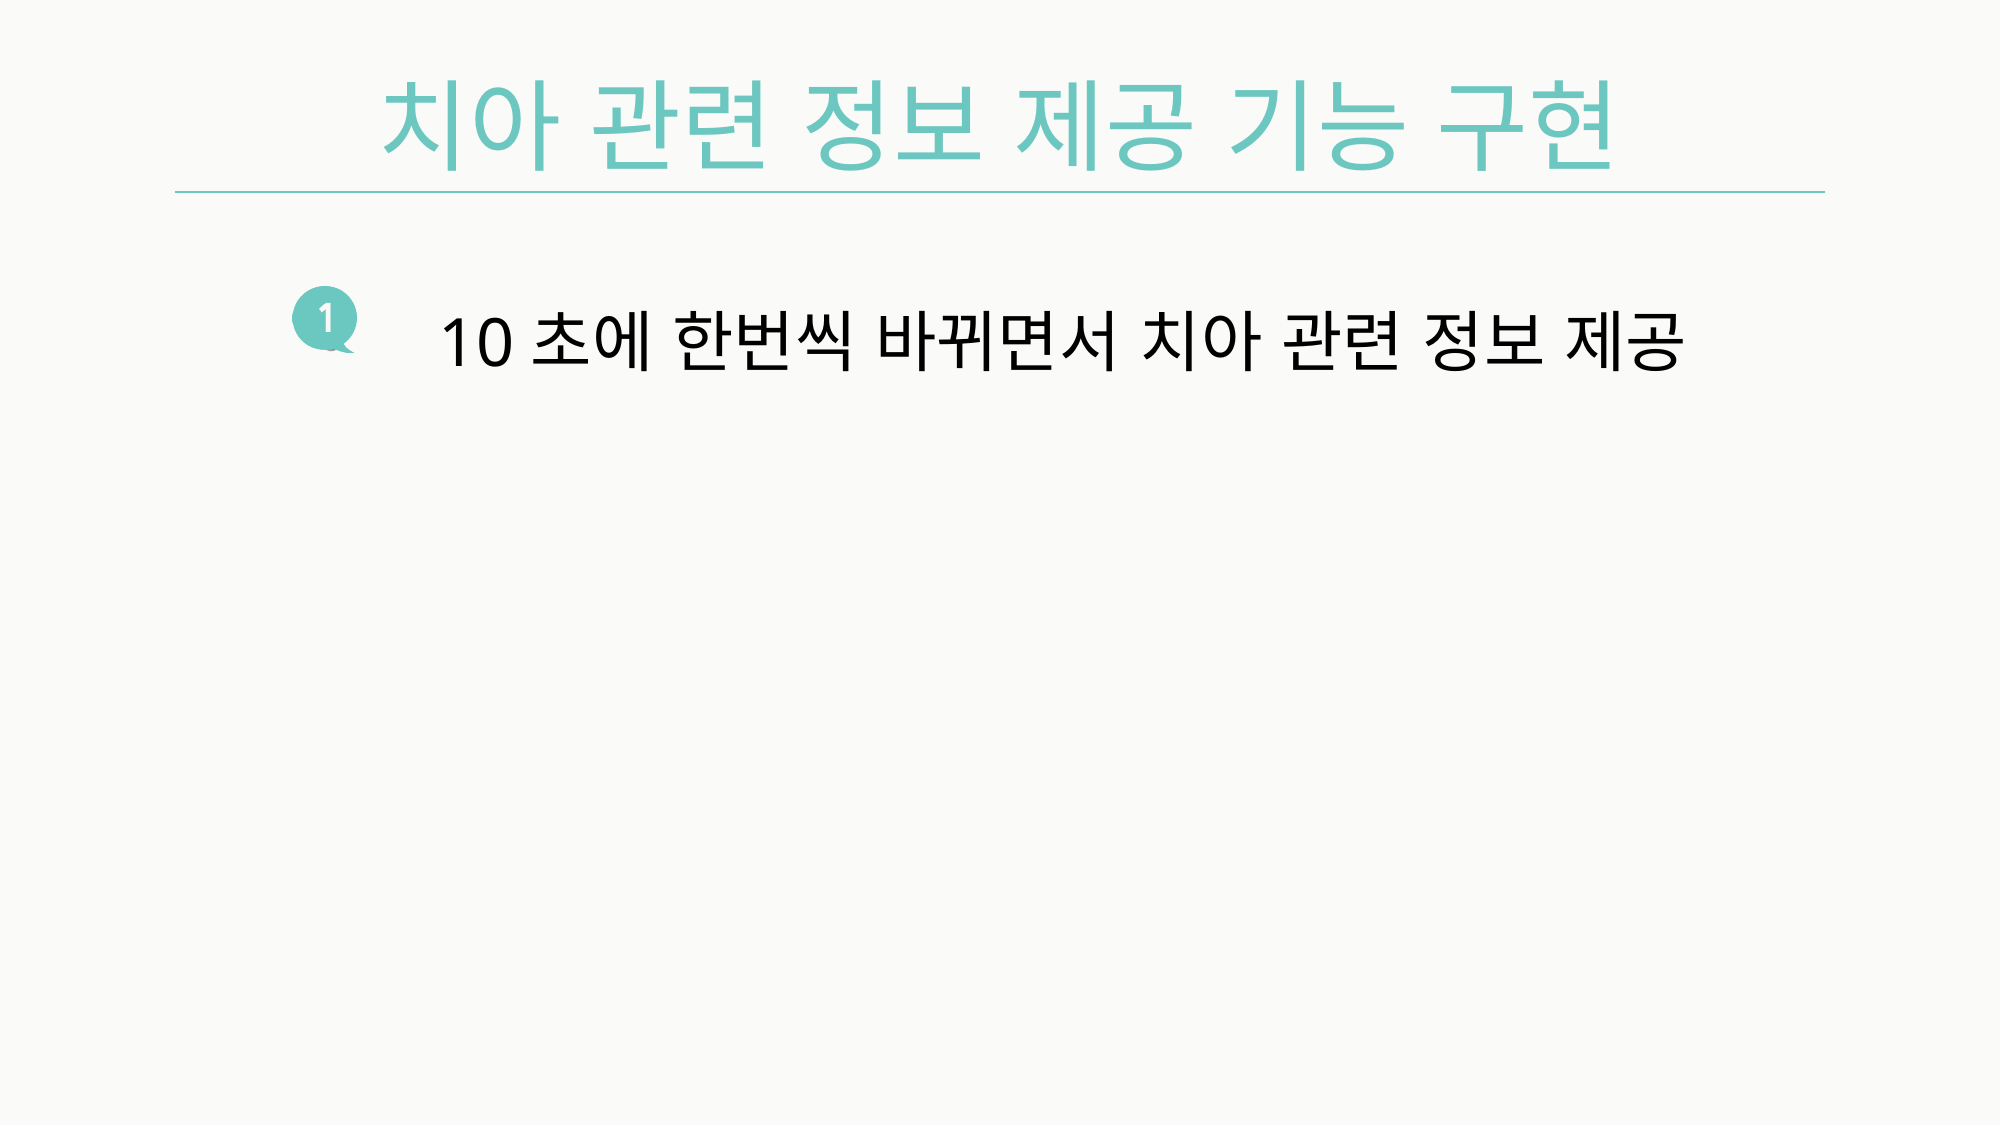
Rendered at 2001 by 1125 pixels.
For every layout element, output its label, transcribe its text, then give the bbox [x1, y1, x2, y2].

picture [292, 286, 357, 354]
text_box 치아 관련 정보 제공 기능 구현 [363, 56, 1637, 191]
text_box 10초에 한번씩 바뀌면서 치아 관련 정보 제공 [304, 252, 1724, 1008]
